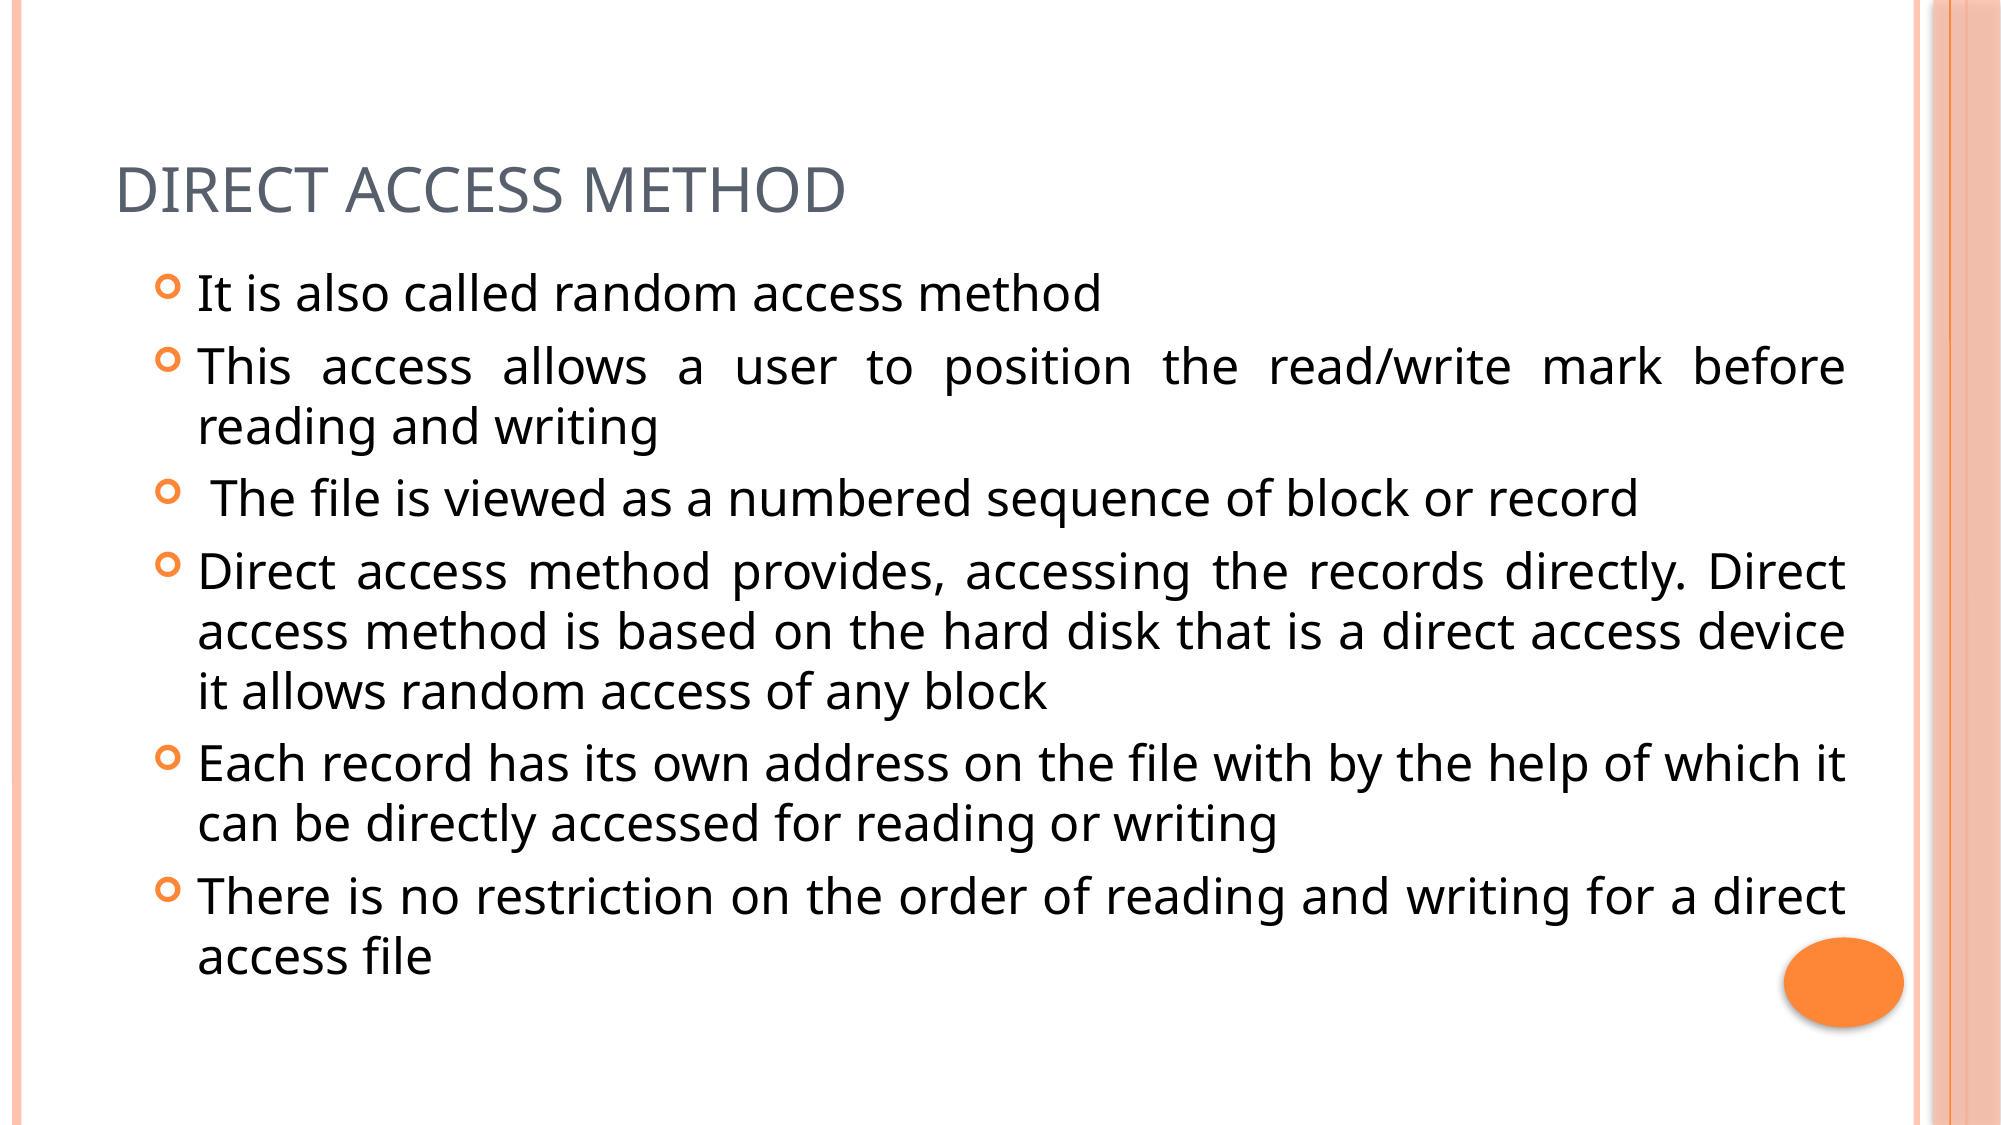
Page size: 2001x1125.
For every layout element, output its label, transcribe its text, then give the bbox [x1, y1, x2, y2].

title Direct access method [99, 45, 1734, 233]
list It is also called random access method This access allows a user to position the read/write mark before reading and writing The file is viewed as a numbered sequence of block or record Direct access method provides, accessing the records directly. Direct access method is based on the hard disk that is a direct access device it allows random access of any block Each record has its own address on the file with by the help of which it can be directly accessed for reading or writing There is no restriction on the order of reading and writing for a direct access file [137, 254, 1863, 1054]
